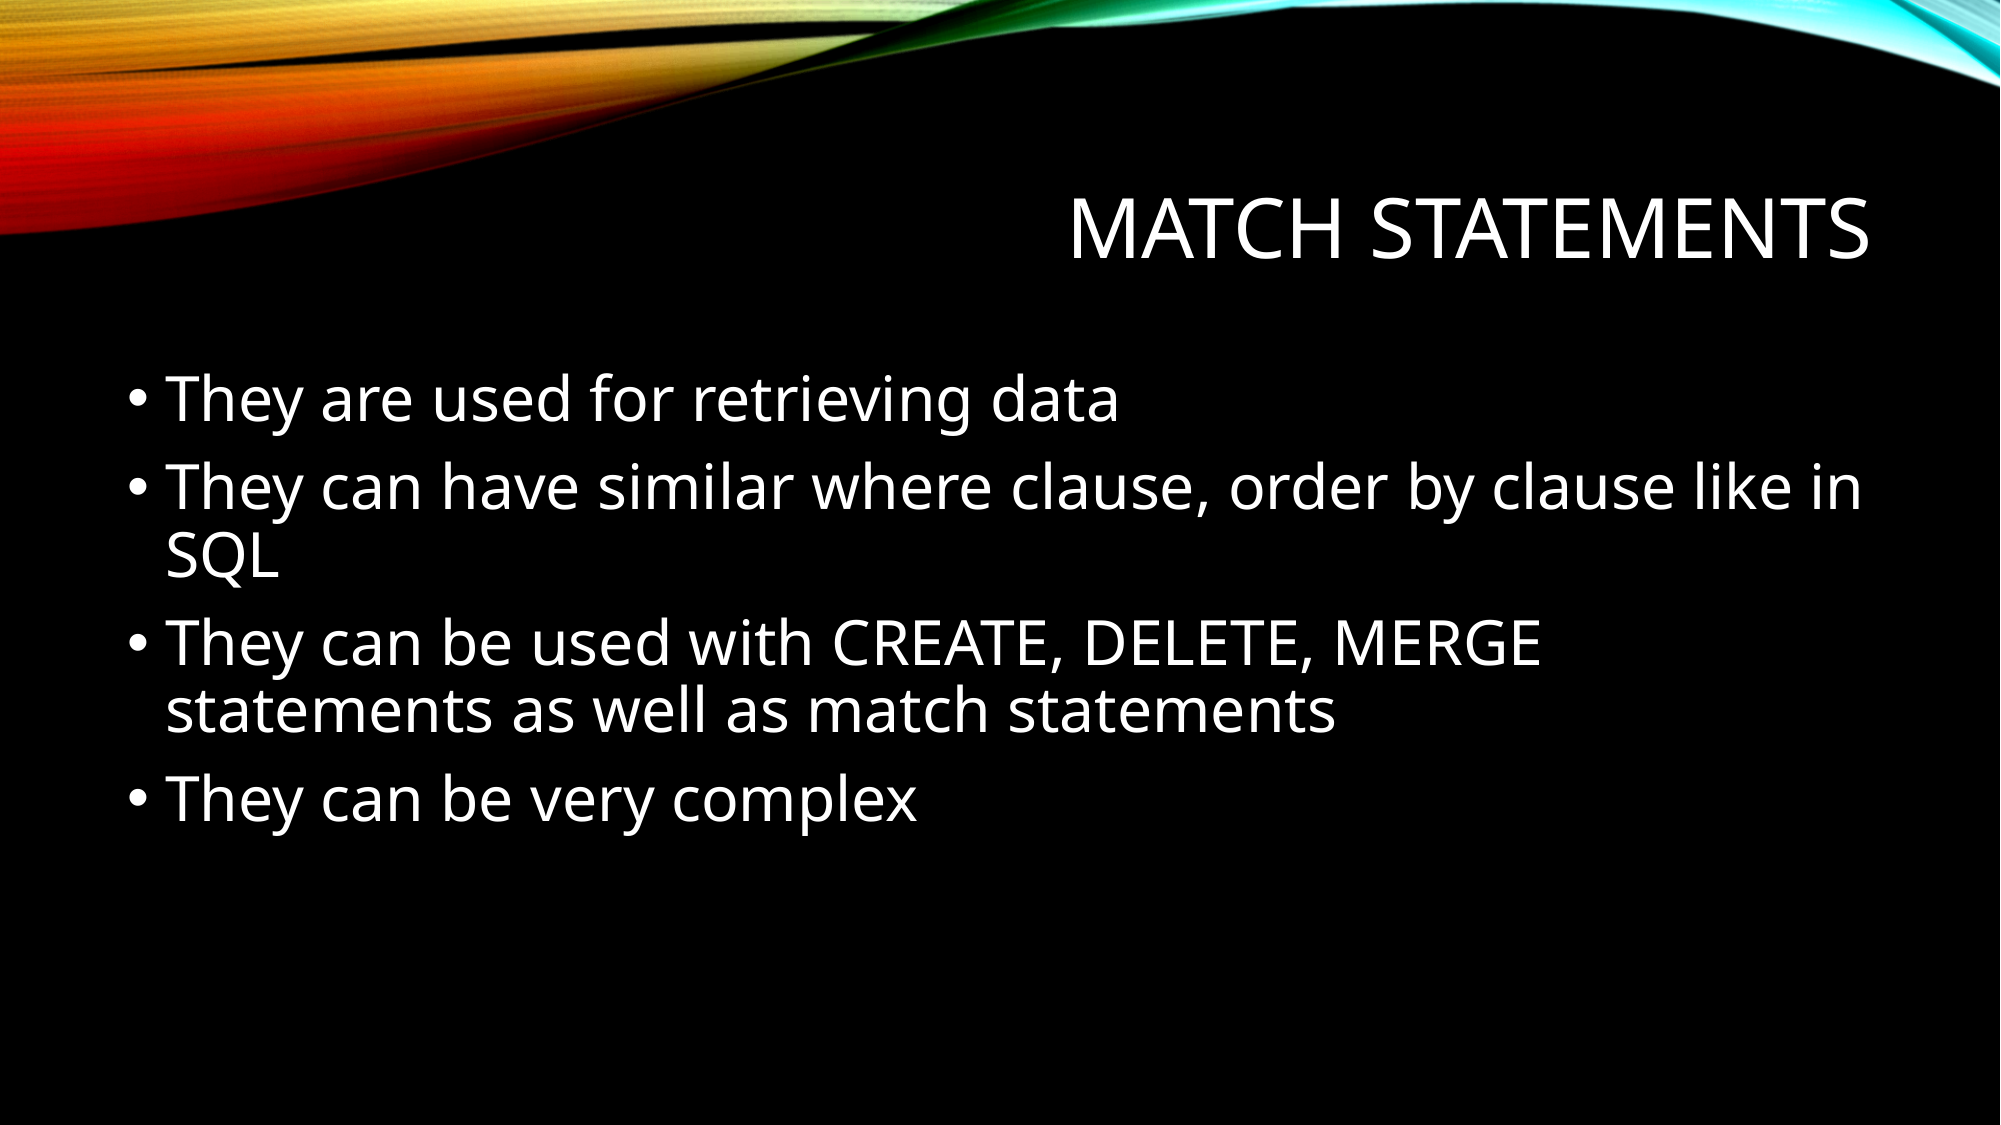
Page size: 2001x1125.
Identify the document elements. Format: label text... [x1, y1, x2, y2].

list They are used for retrieving data They can have similar where clause, order by clause like in SQL They can be used with CREATE, DELETE, MERGE statements as well as match statements They can be very complex [112, 360, 1888, 1021]
title Match statements [474, 125, 1888, 338]
picture [0, 0, 2000, 237]
